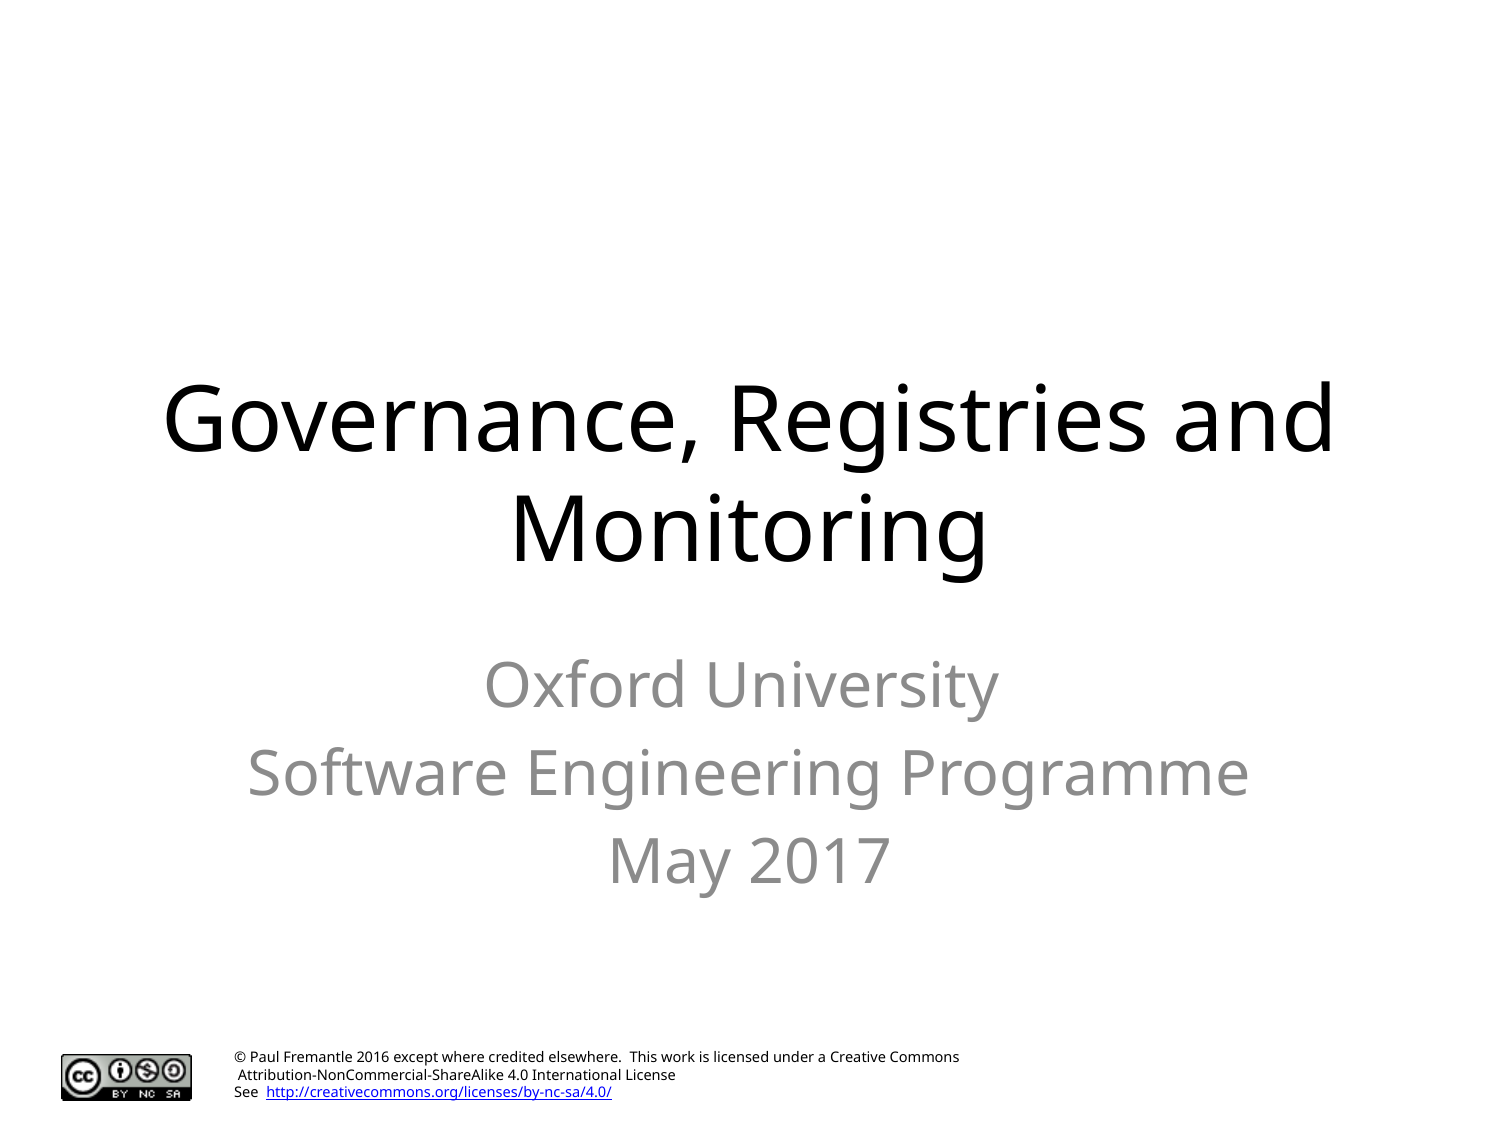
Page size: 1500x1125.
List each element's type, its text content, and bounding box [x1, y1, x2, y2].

title Governance, Registries and Monitoring [112, 349, 1388, 591]
picture [61, 1054, 192, 1101]
subtitle Oxford University Software Engineering Programme May 2017 [225, 637, 1275, 925]
